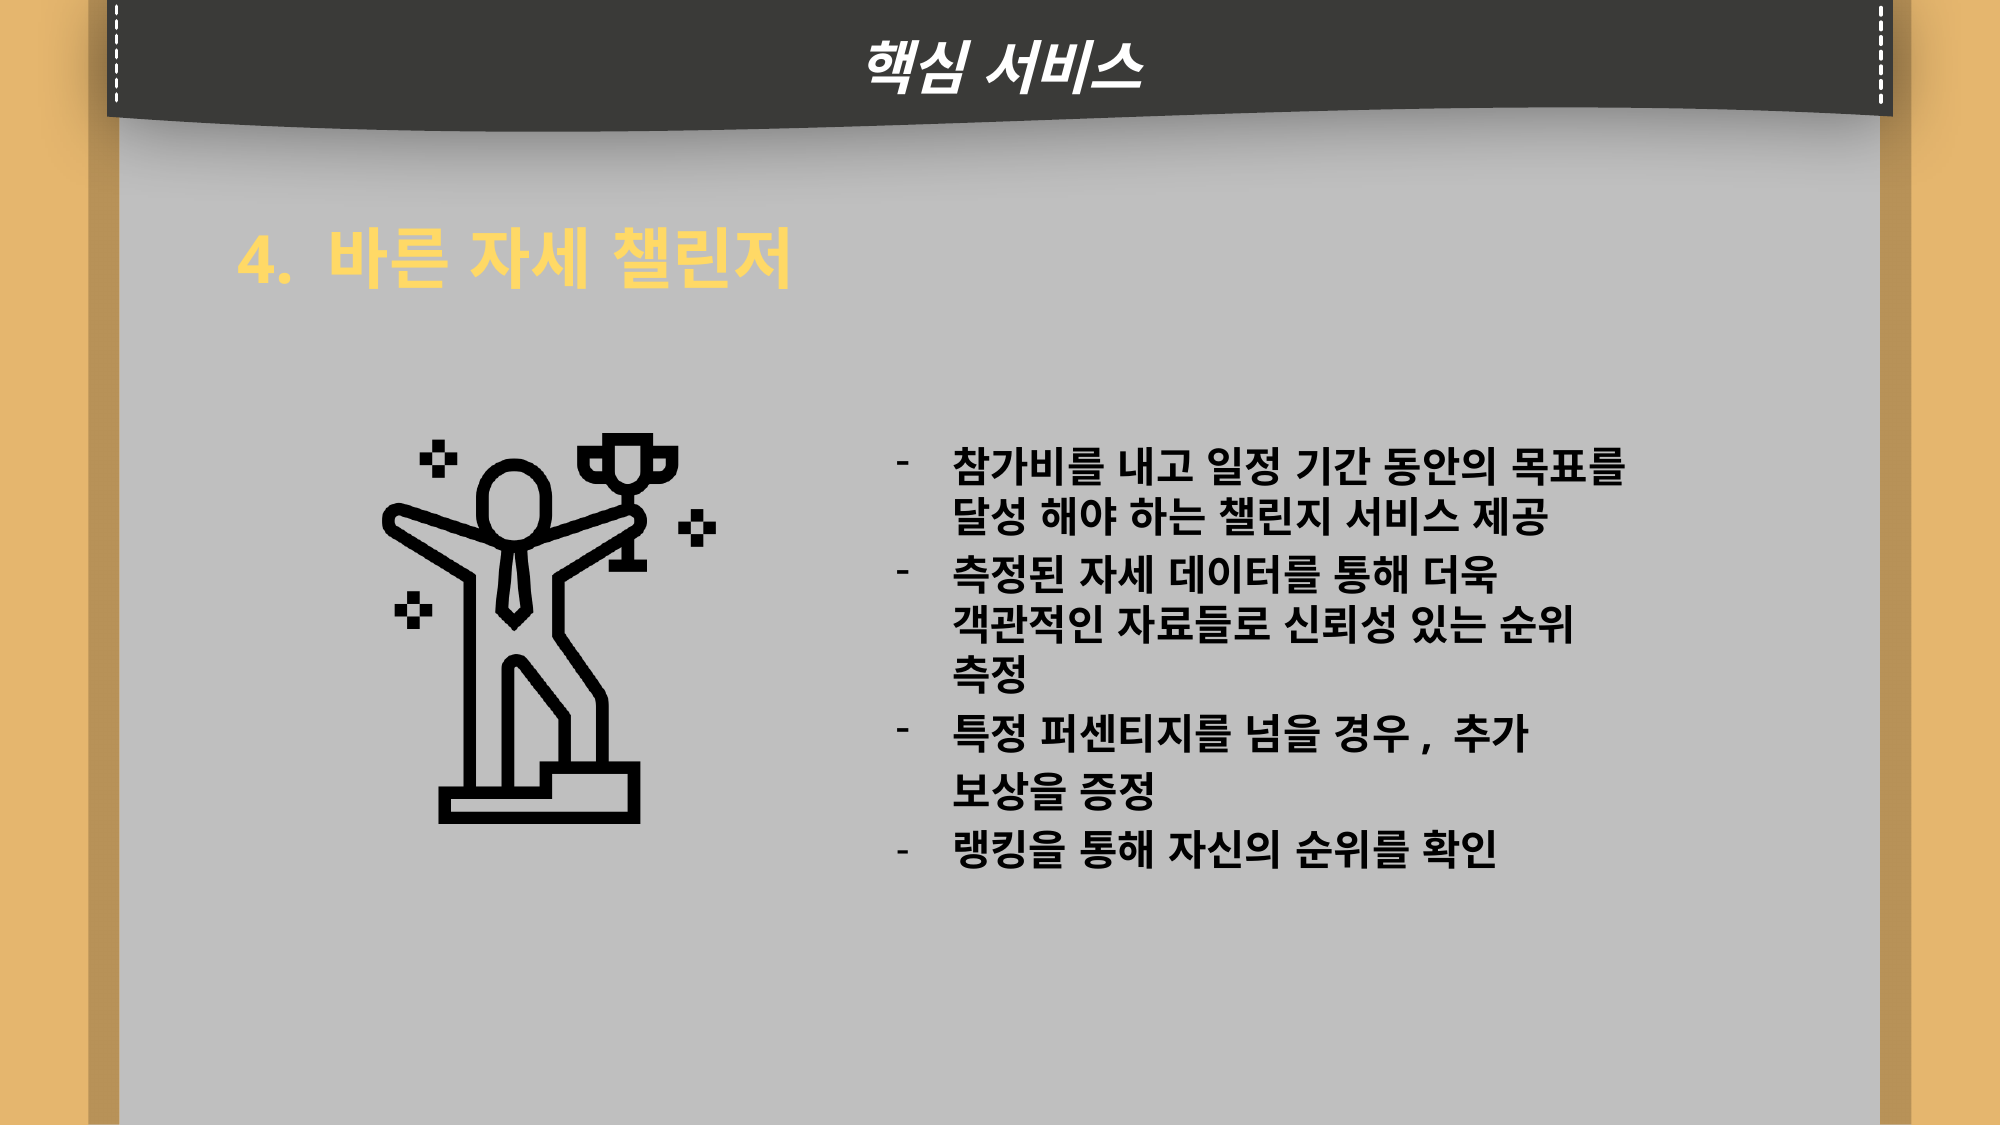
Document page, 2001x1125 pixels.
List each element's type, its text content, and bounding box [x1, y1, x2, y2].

text_box 참가비를 내고 일정 기간 동안의 목표를 달성 해야 하는 챌린지 서비스 제공 측정된 자세 데이터를 통해 더욱 객관적인 자료들로 신뢰성 있는 순위 측정 특정 퍼센티지를 넘을 경우, 추가 보상을 증정 랭킹을 통해 자신의 순위를 확인 [880, 433, 1647, 864]
picture [353, 433, 744, 824]
list 4. 바른 자세 챌린저 [222, 218, 940, 302]
text_box 핵심 서비스 [106, 0, 1894, 133]
text_box [1910, 0, 2000, 1125]
text_box [0, 0, 89, 1125]
